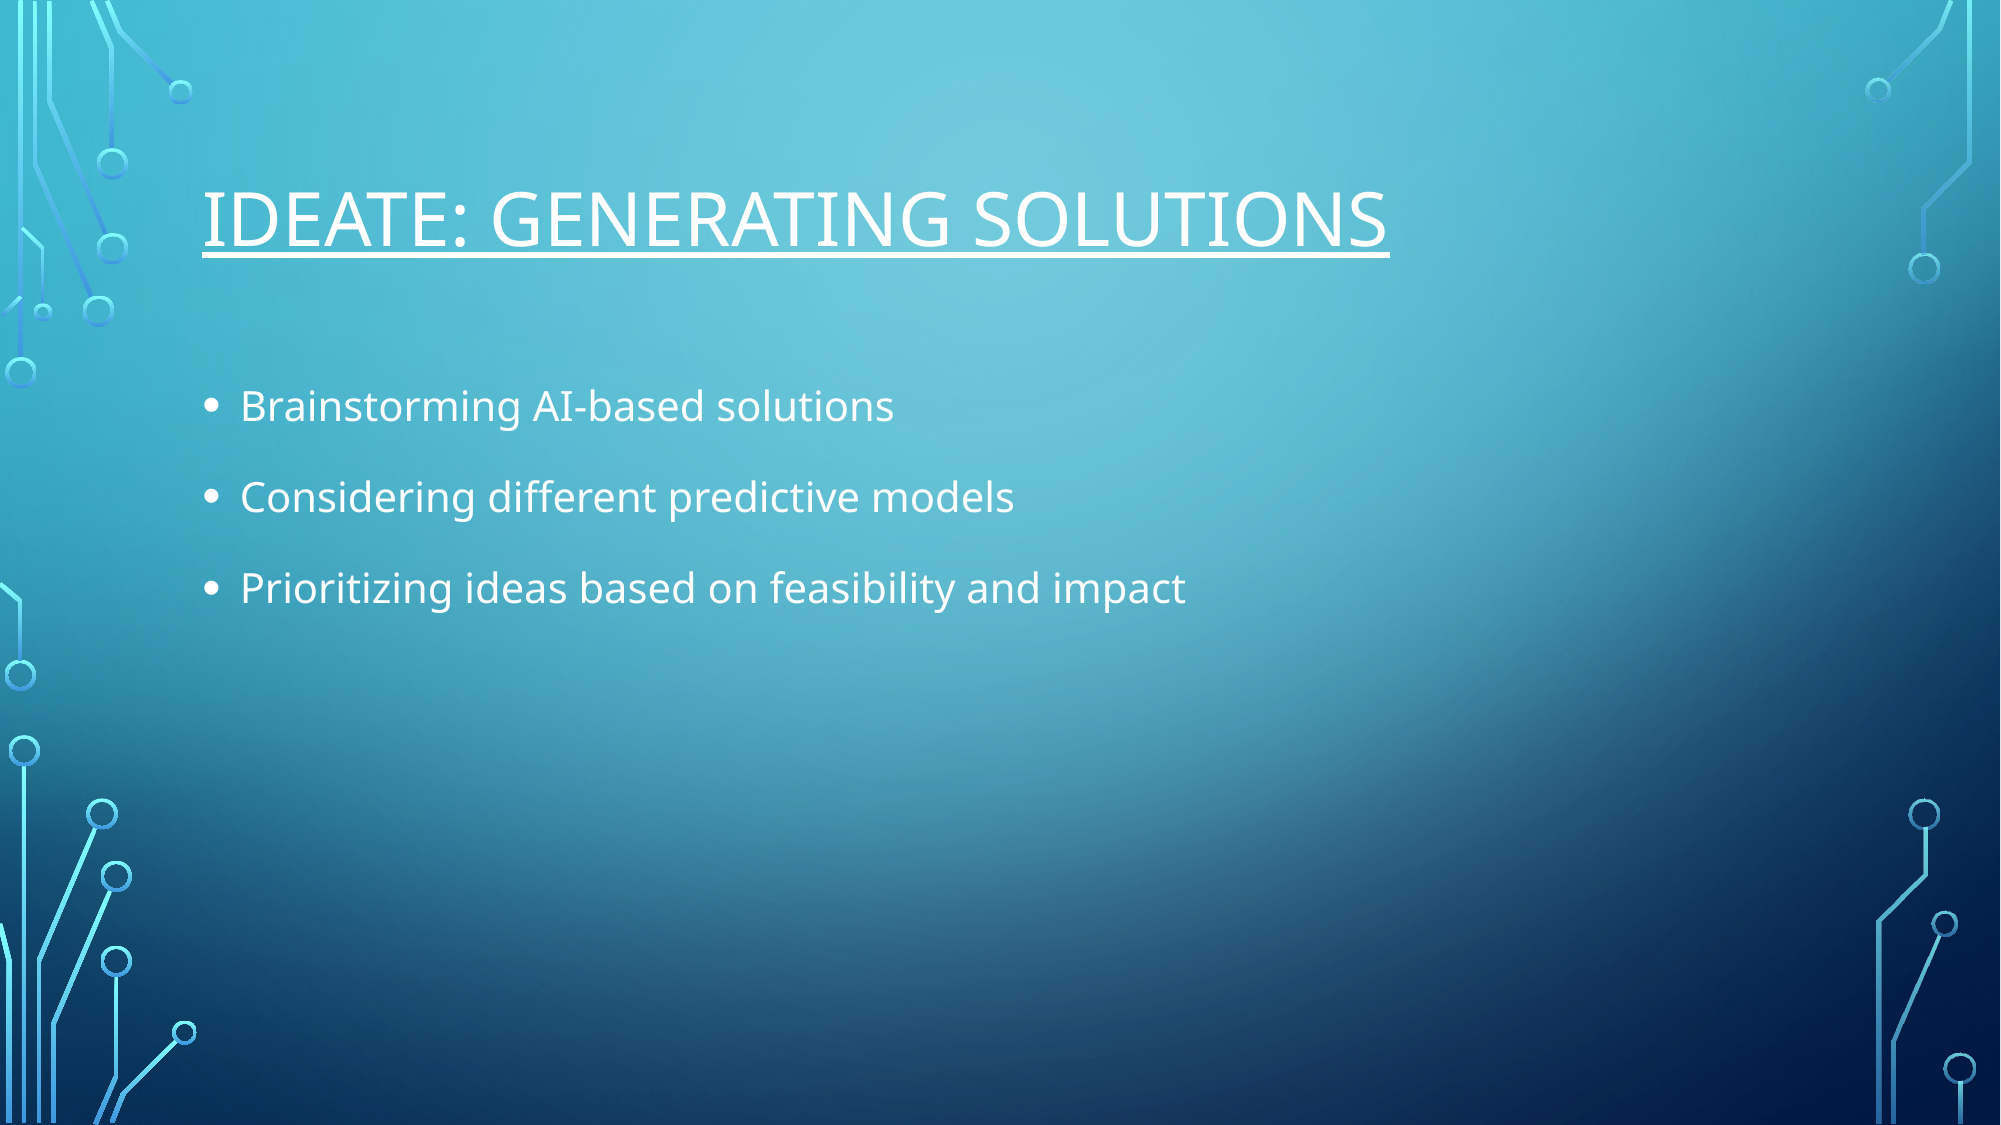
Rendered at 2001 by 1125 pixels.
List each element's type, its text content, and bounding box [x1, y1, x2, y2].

list Brainstorming AI-based solutions Considering different predictive models Prioritizing ideas based on feasibility and impact [187, 369, 1813, 950]
title Ideate: Generating Solutions [187, 101, 1813, 344]
